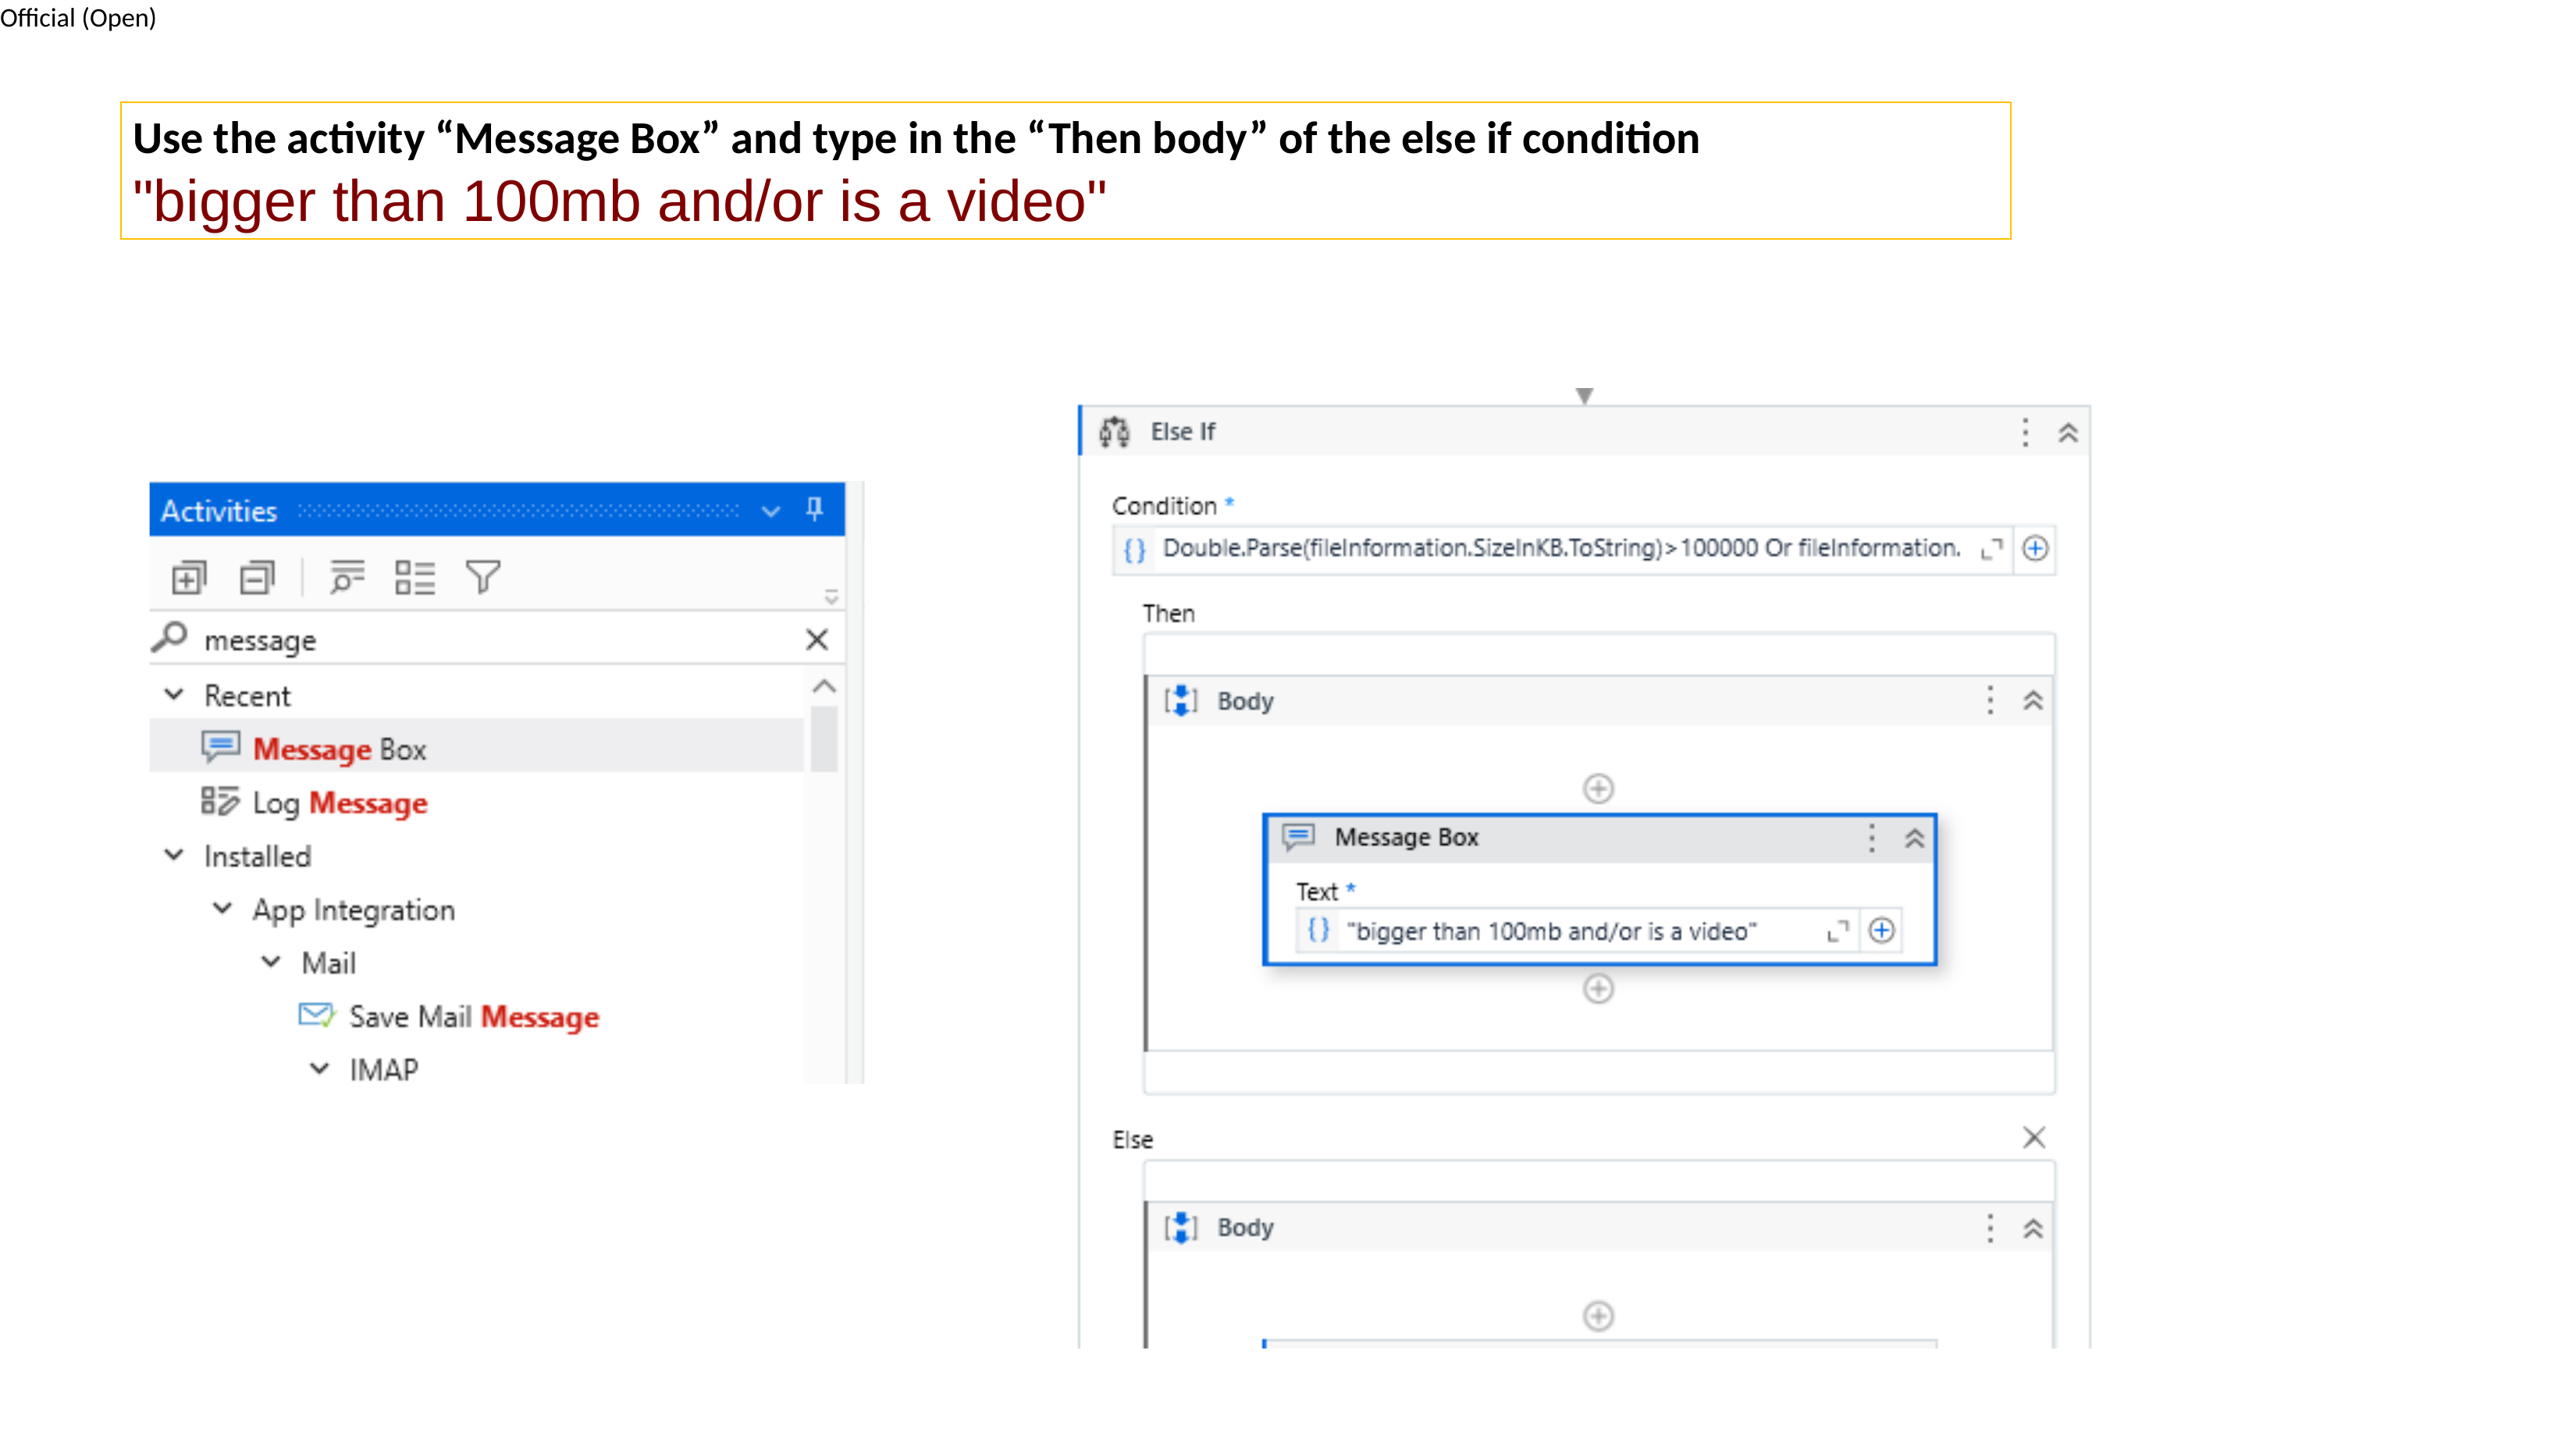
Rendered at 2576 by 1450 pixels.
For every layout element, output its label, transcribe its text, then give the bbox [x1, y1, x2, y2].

picture [1066, 387, 2127, 1349]
picture [149, 480, 865, 1084]
text_box Use the activity “Message Box” and type in the “Then body” of the else if condition "bigger than 100mb and/or is a video" [121, 102, 2011, 239]
